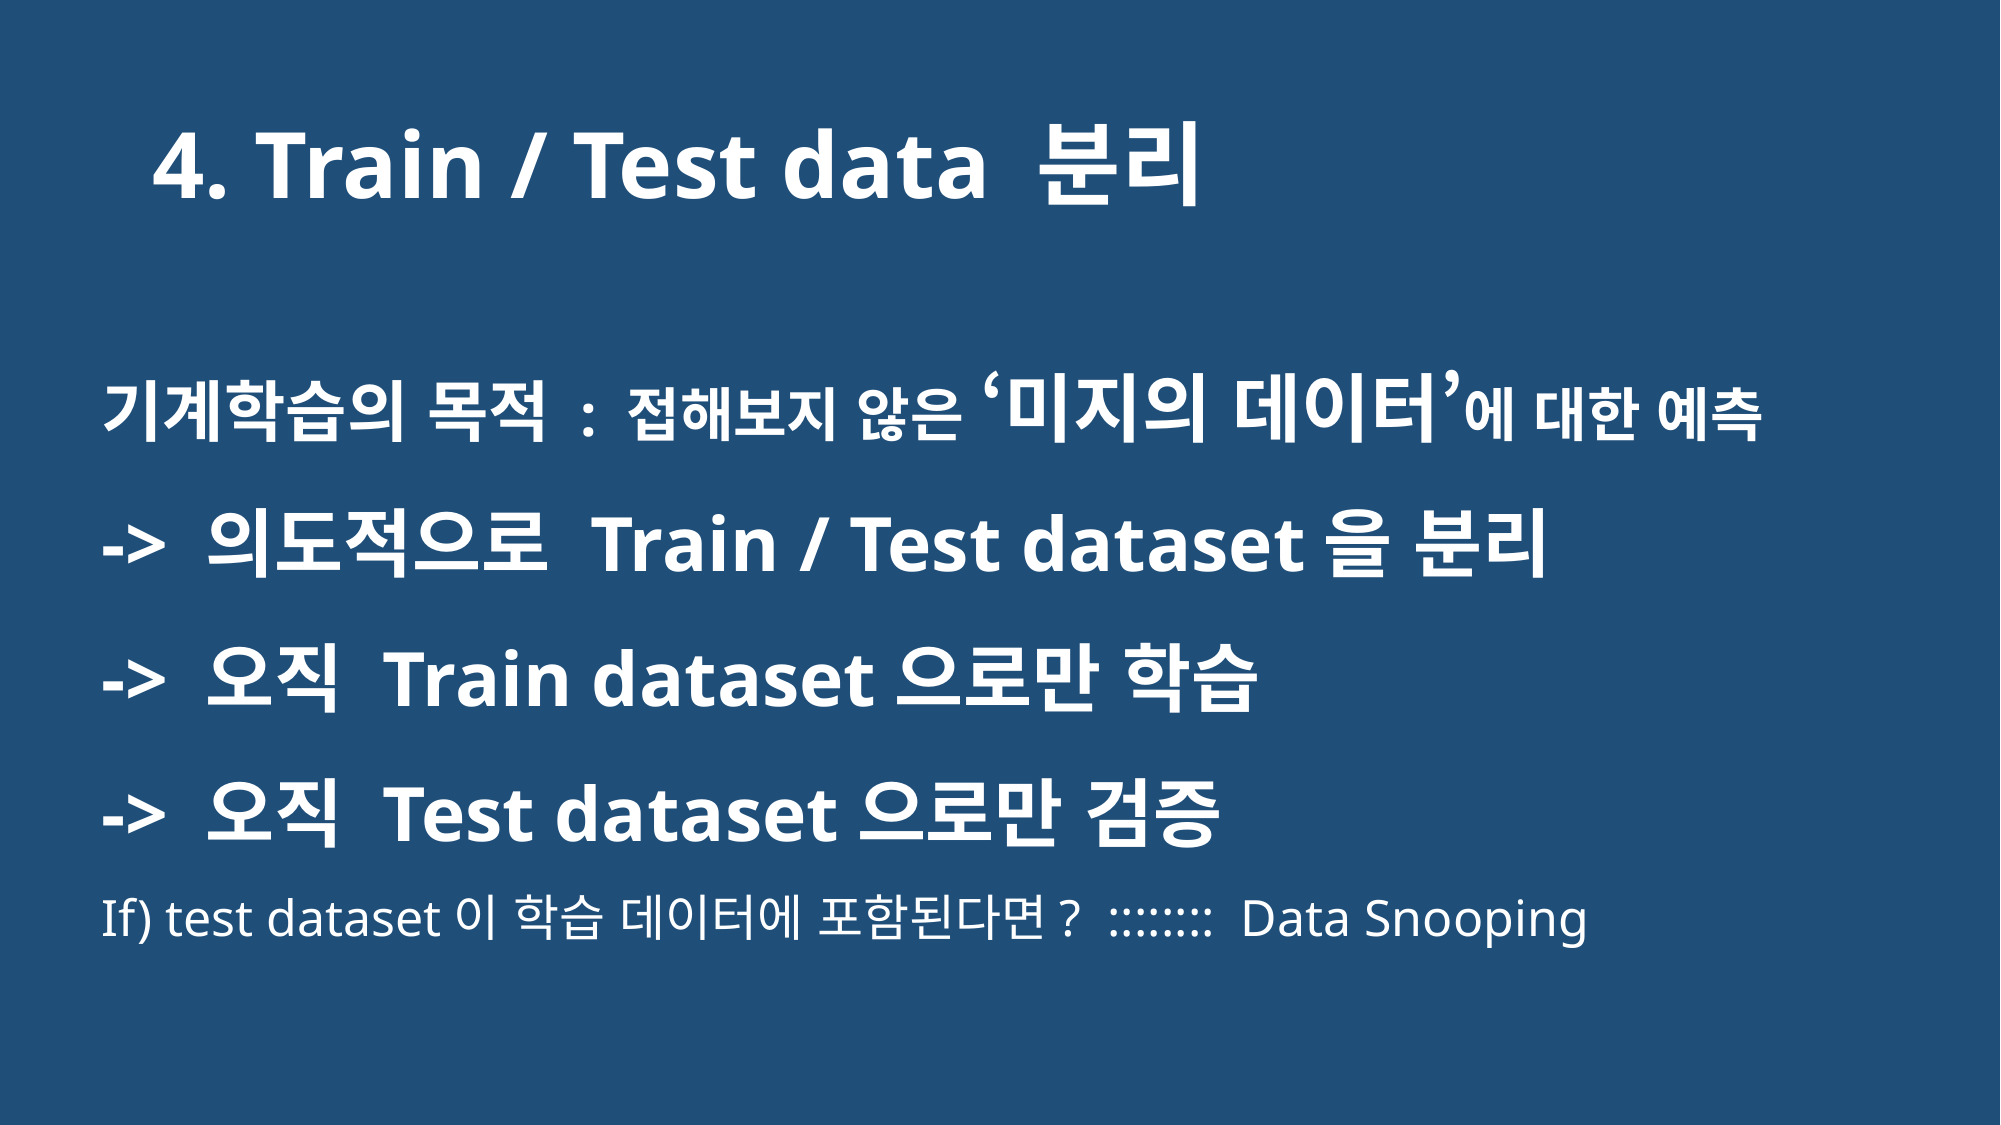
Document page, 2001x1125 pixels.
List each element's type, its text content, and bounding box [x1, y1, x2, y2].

text_box 기계학습의 목적 : 접해보지 않은 ‘미지의 데이터’에 대한 예측 -> 의도적으로 Train / Test dataset을 분리 -> 오직 Train dataset으로만 학습 -> 오직 Test dataset으로만 검증 If) test dataset이 학습 데이터에 포함된다면? :::::::: Data Snooping [86, 309, 1963, 954]
text_box 4. Train / Test data 분리 [137, 59, 1863, 278]
